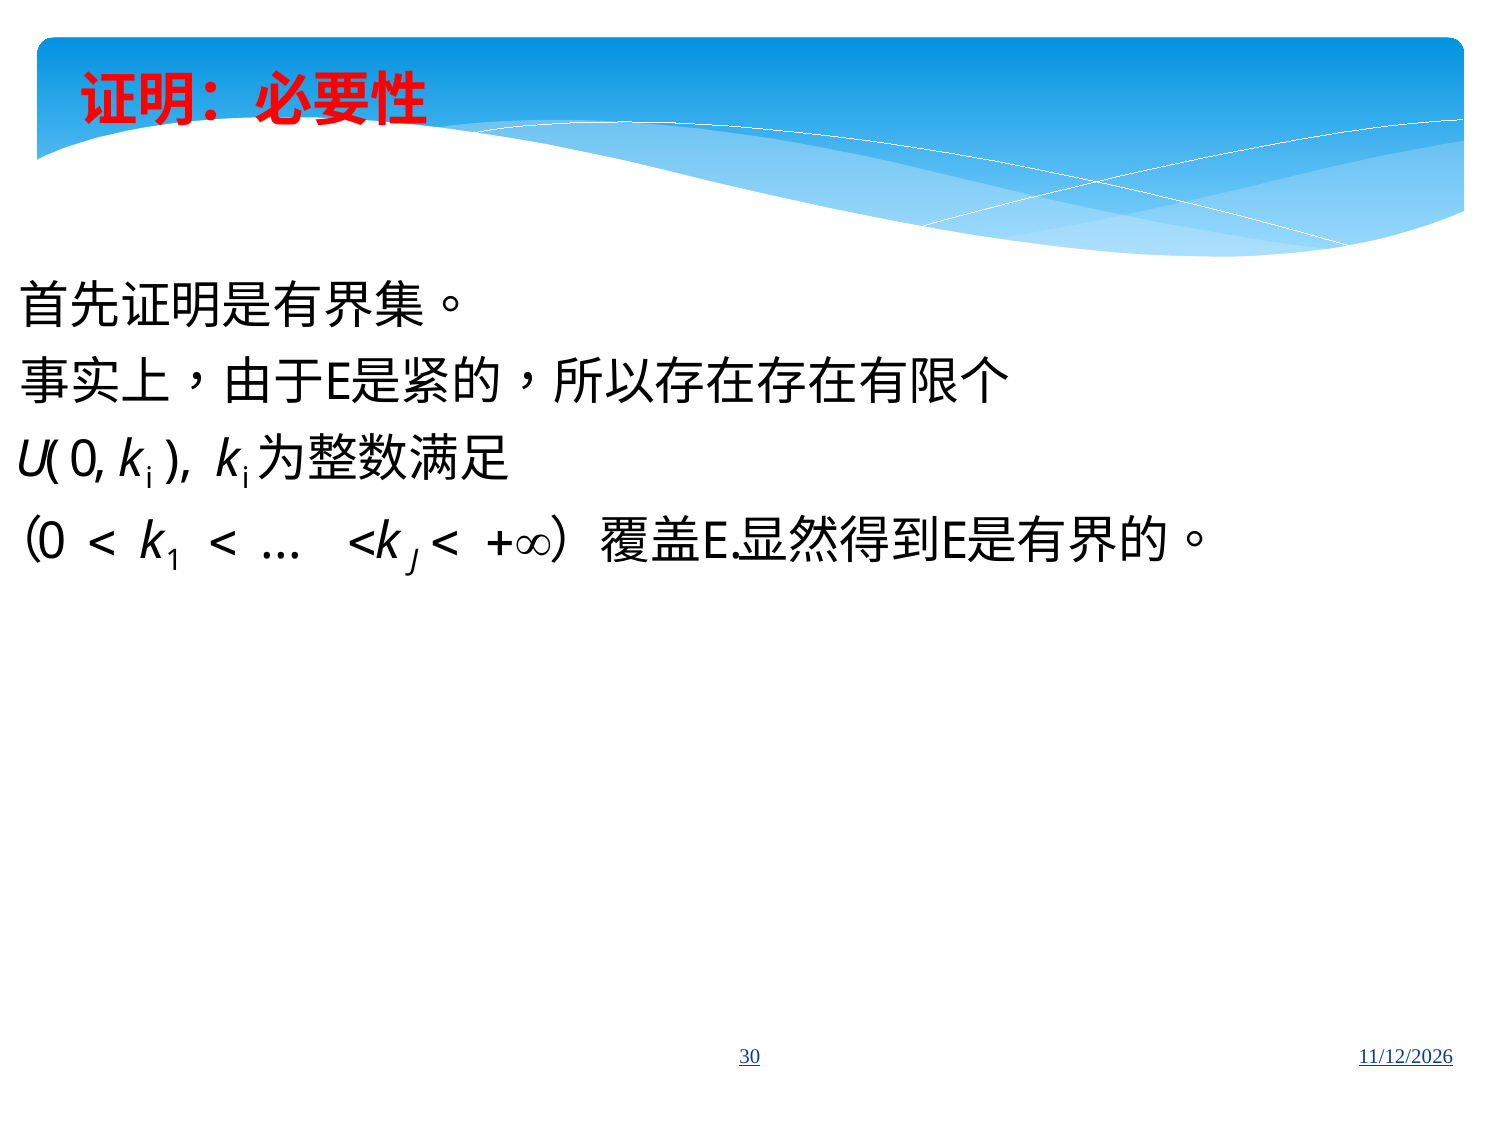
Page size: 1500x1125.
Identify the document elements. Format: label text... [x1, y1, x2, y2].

text_box 证明：必要性 [64, 54, 703, 140]
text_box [13, 270, 1225, 585]
slide_number 30 [654, 1025, 846, 1086]
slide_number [847, 1025, 1469, 1086]
